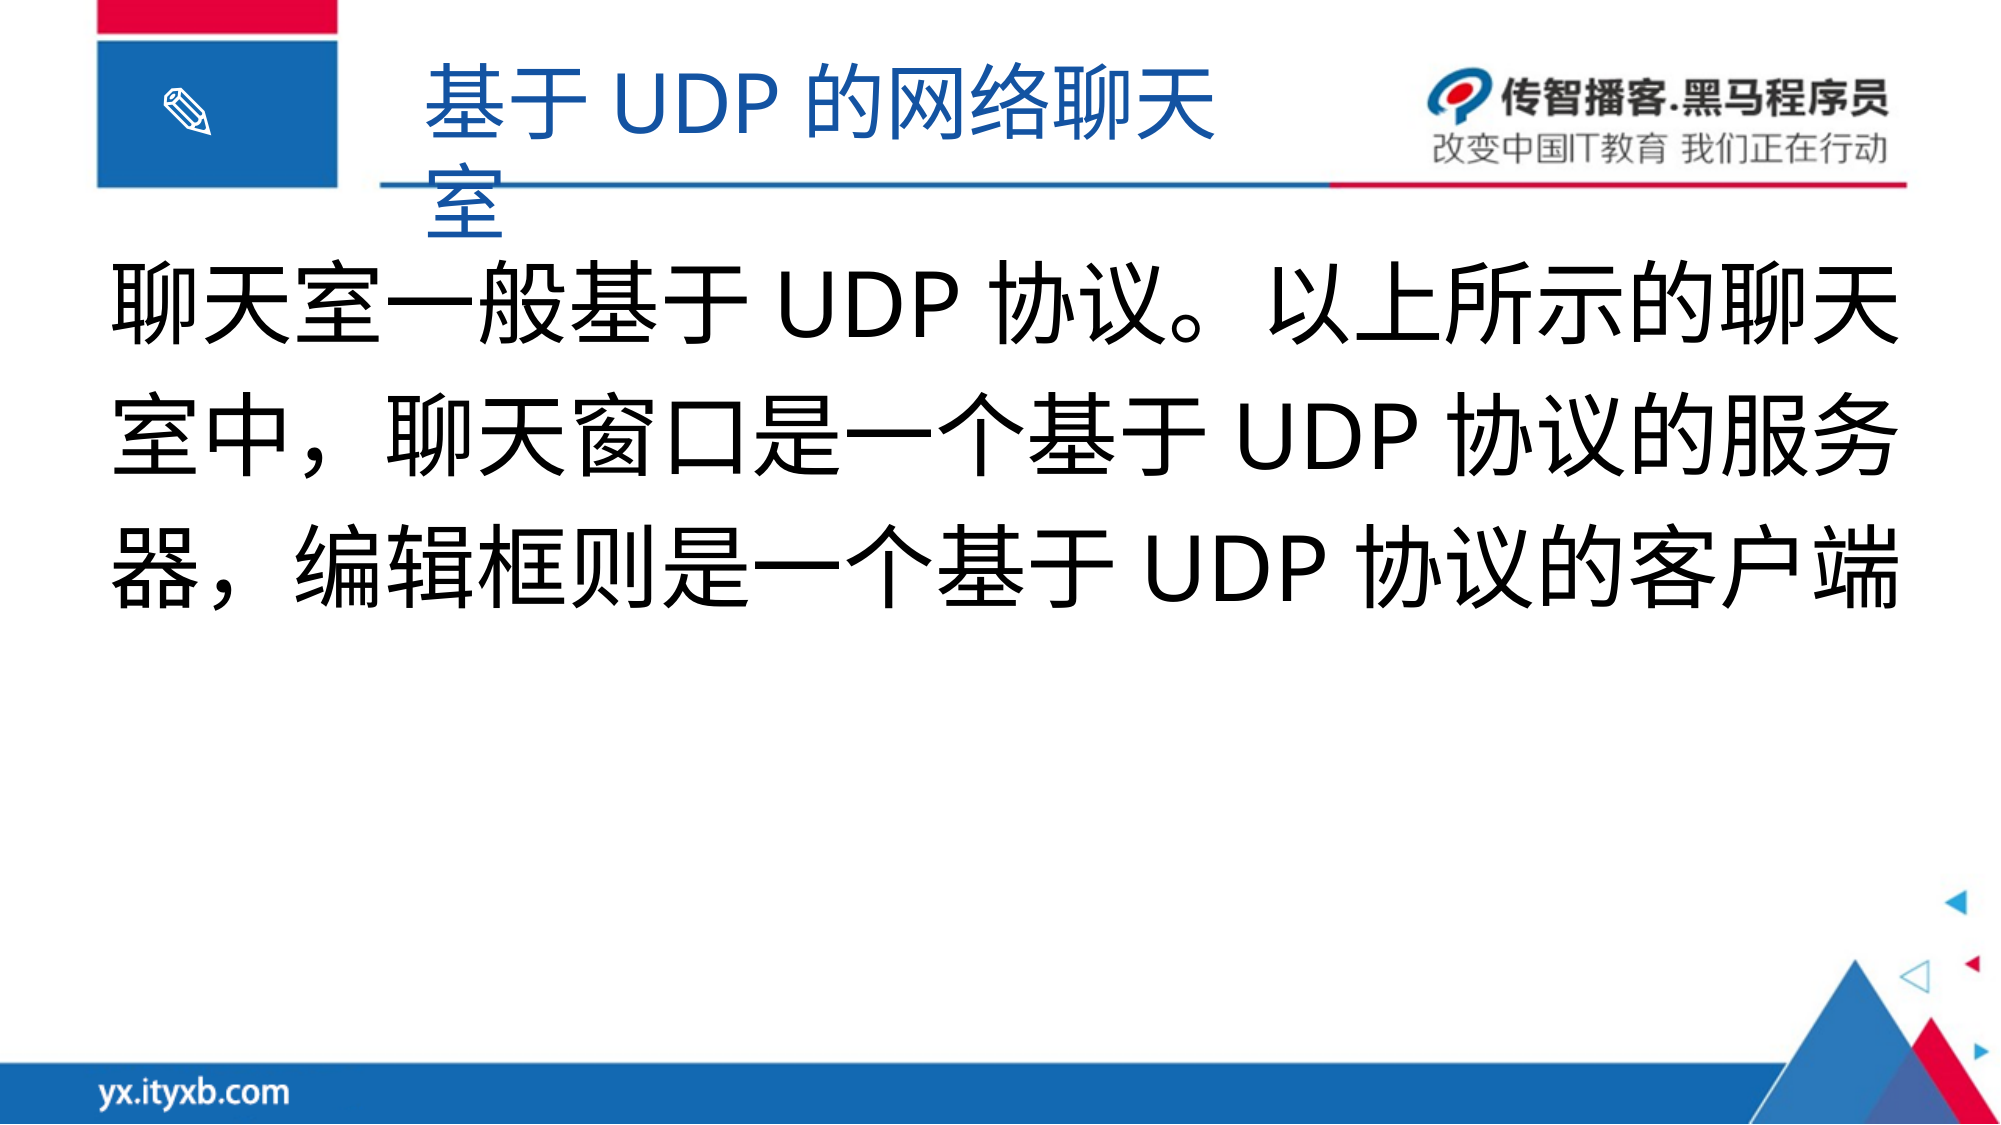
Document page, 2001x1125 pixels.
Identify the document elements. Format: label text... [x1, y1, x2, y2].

picture [0, 0, 2000, 1124]
text_box 基于UDP的网络聊天室 [409, 43, 1292, 216]
text_box 聊天室一般基于UDP协议。以上所示的聊天室中，聊天窗口是一个基于UDP协议的服务器，编辑框则是一个基于UDP协议的客户端 [94, 216, 1938, 628]
